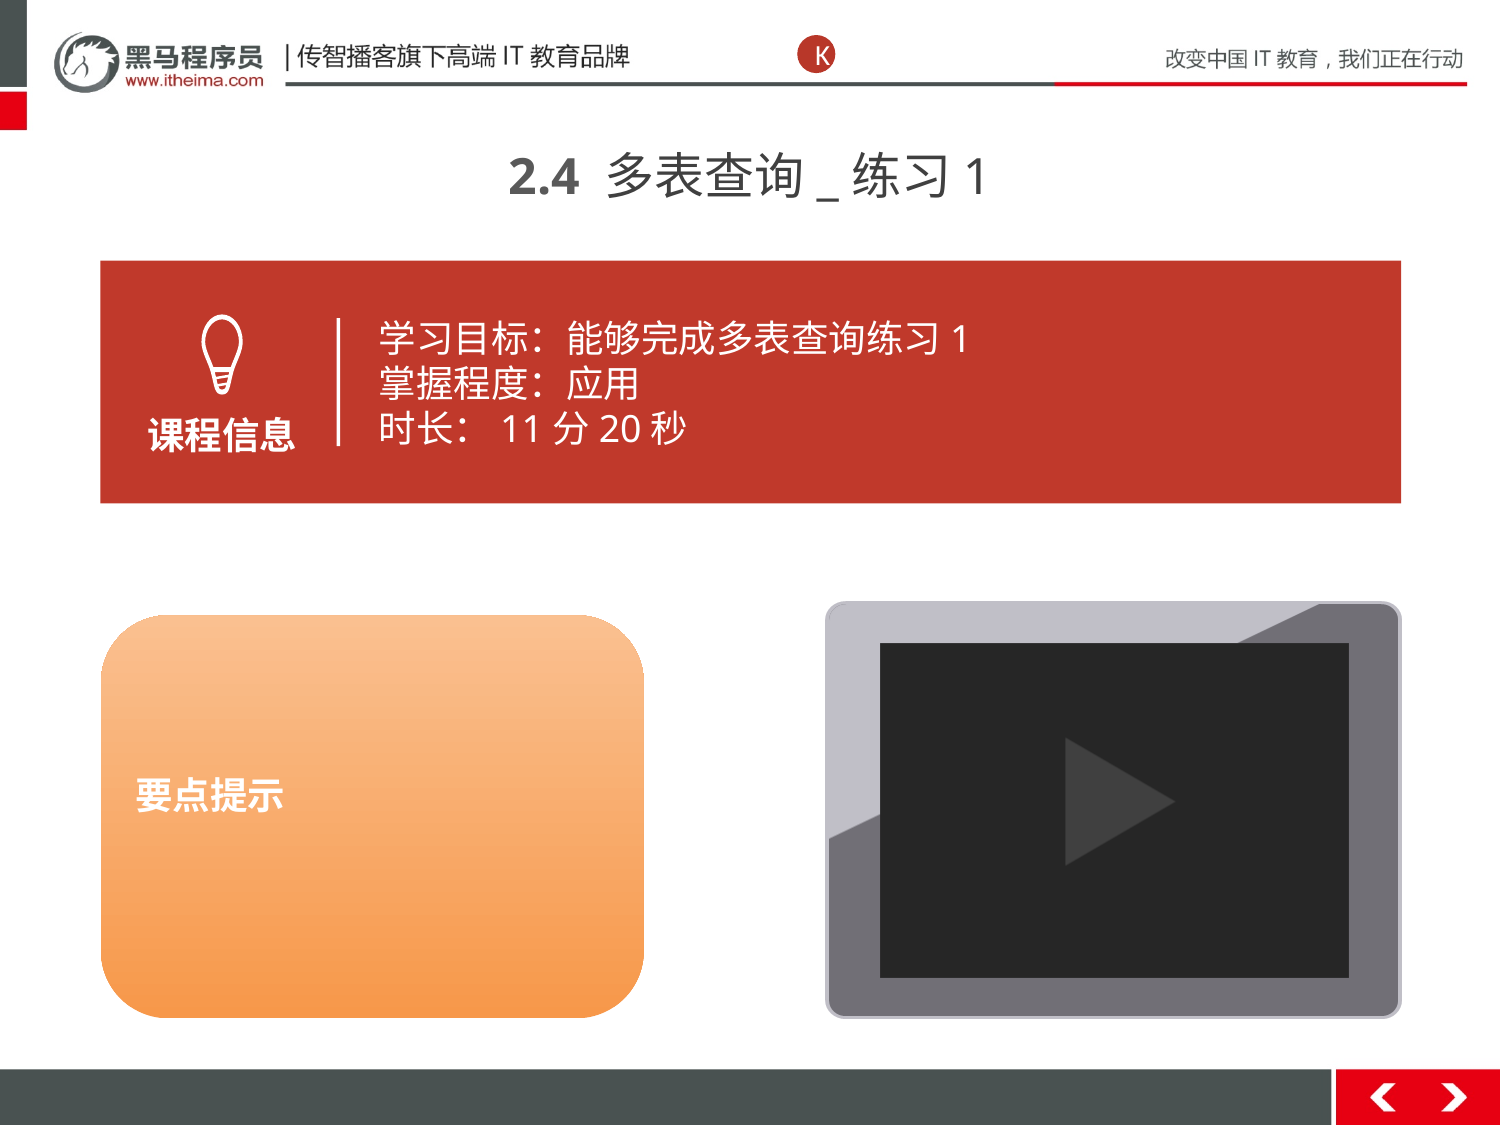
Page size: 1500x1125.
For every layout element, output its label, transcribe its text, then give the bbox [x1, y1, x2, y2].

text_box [130, 314, 314, 466]
text_box [98, 258, 1403, 505]
text_box [335, 316, 342, 448]
text_box 2.4 多表查询_练习1 [0, 137, 1500, 209]
text_box 要点提示 [100, 615, 644, 1019]
picture [0, 209, 1500, 1125]
picture [0, 0, 1500, 137]
text_box 学习目标：能够完成多表查询练习1 掌握程度：应用 时长：11分20秒 [364, 307, 1258, 458]
text_box K [795, 32, 838, 76]
